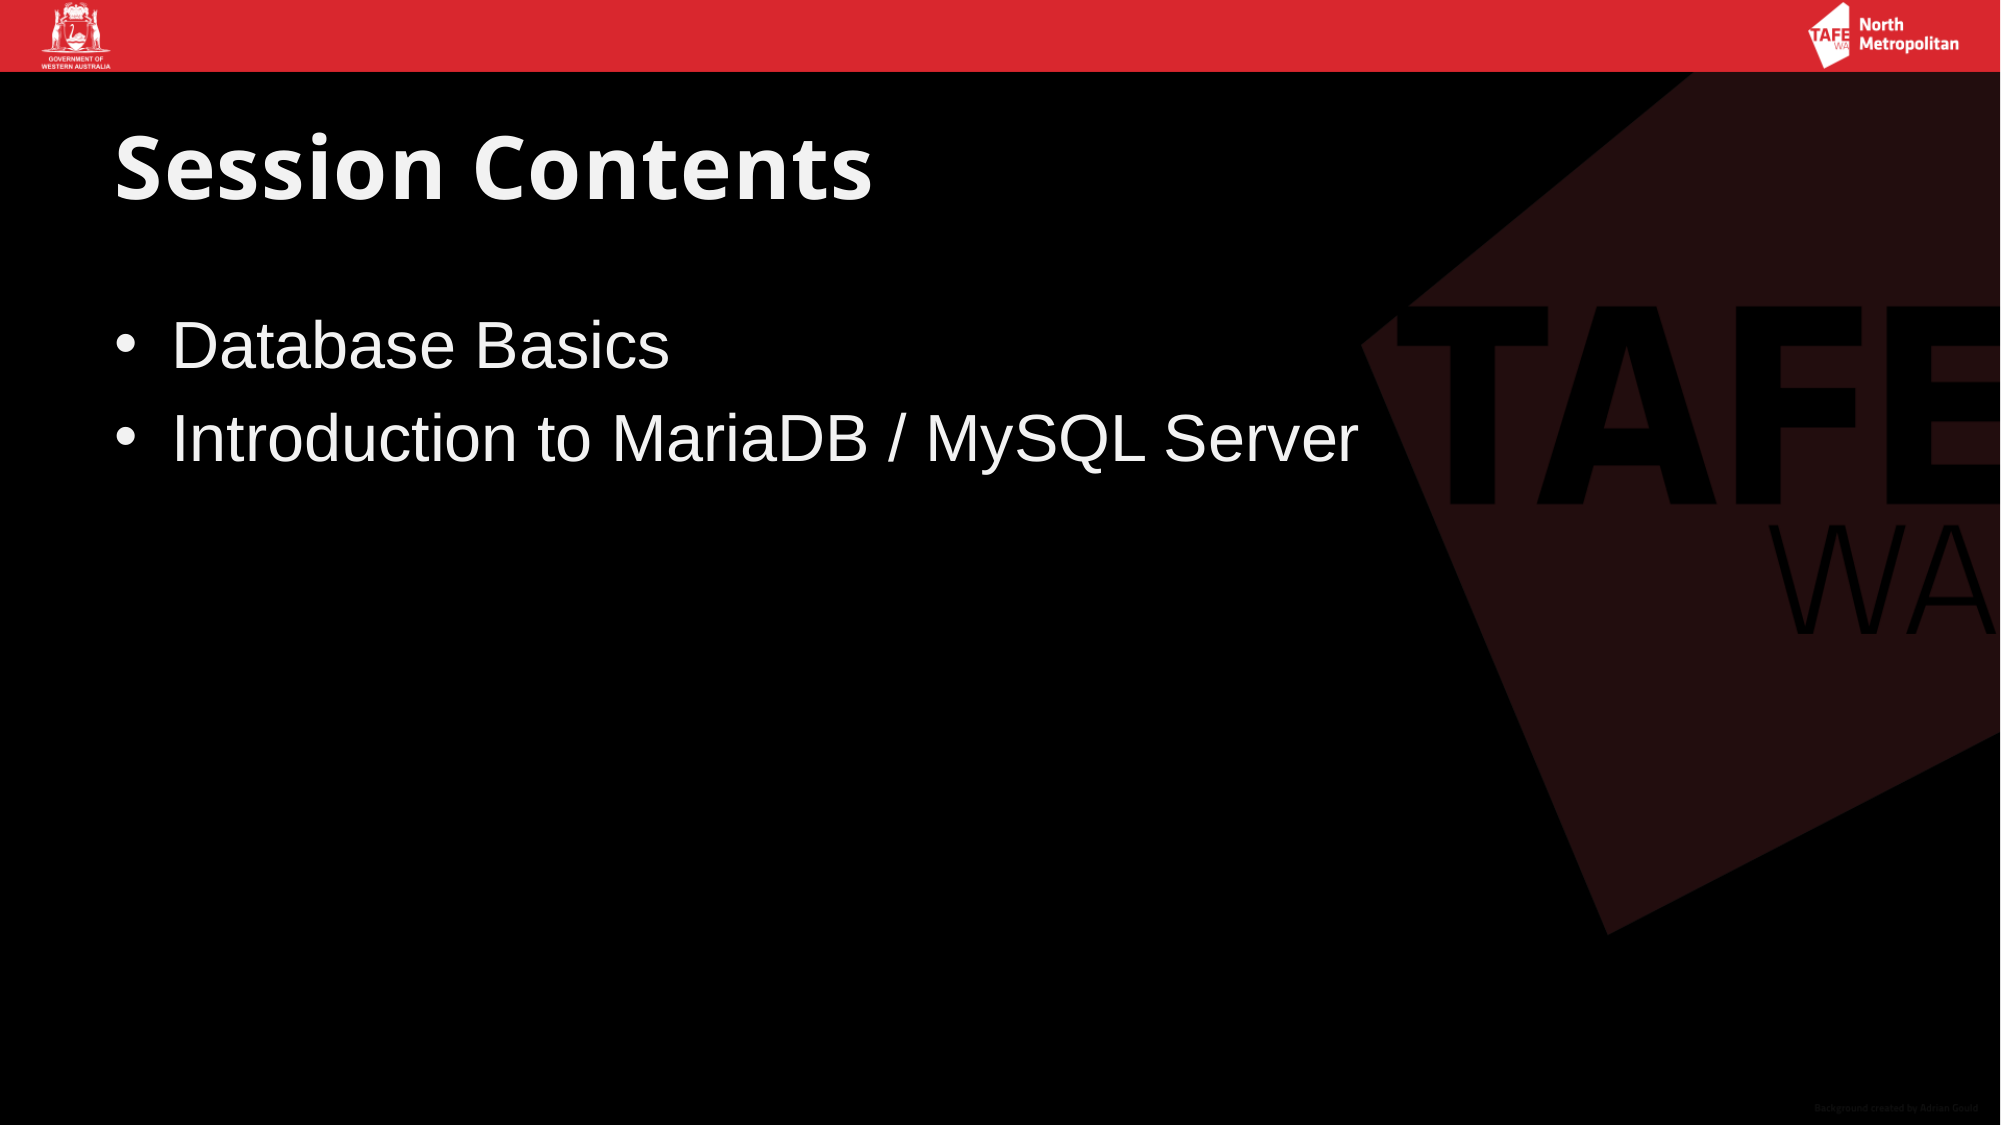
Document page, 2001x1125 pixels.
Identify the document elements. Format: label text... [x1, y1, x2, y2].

title Session Contents [99, 82, 1900, 247]
picture [0, 0, 2001, 1125]
list Database Basics Introduction to MariaDB / MySQL Server [99, 294, 1900, 1043]
